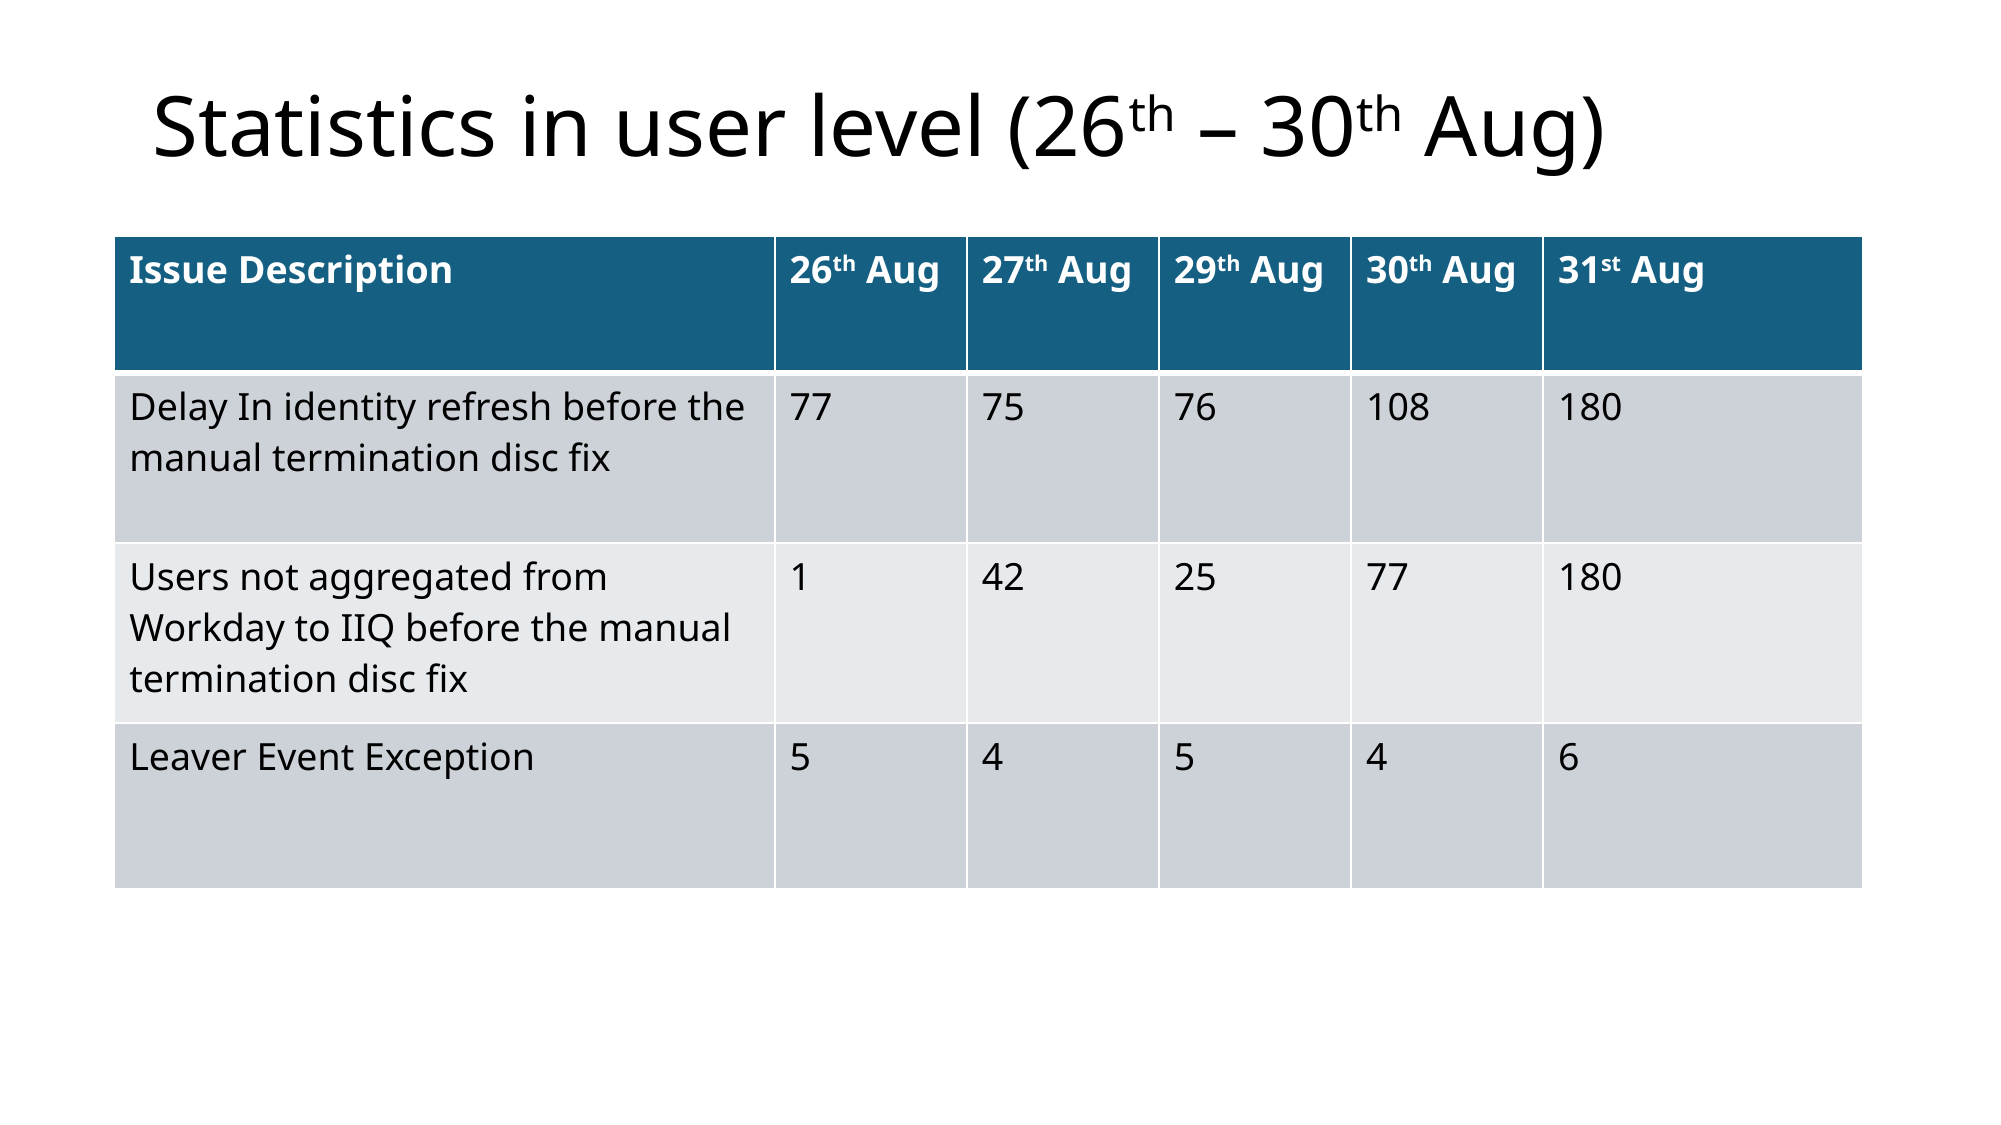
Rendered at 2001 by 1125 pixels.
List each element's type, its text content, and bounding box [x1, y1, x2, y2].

table_cell Leaver Event Exception [115, 724, 774, 888]
table_cell 4 [968, 724, 1158, 888]
table_cell 42 [968, 544, 1158, 722]
table_header 31st Aug [1544, 237, 1862, 370]
table_cell 180 [1544, 544, 1862, 722]
table_header Issue Description [115, 237, 774, 370]
table_header 30th Aug [1352, 237, 1542, 370]
table_cell 75 [968, 376, 1158, 542]
table_cell 180 [1544, 376, 1862, 542]
table_cell 5 [1160, 724, 1350, 888]
table_cell 1 [776, 544, 966, 722]
table_cell 6 [1544, 724, 1862, 888]
table_cell 77 [776, 376, 966, 542]
table_cell 76 [1160, 376, 1350, 542]
table_cell 108 [1352, 376, 1542, 542]
table_cell 4 [1352, 724, 1542, 888]
table_header 27th Aug [968, 237, 1158, 370]
title Statistics in user level (26th – 30th Aug) [137, 59, 1863, 199]
table_cell 5 [776, 724, 966, 888]
table_header 29th Aug [1160, 237, 1350, 370]
table_cell 77 [1352, 544, 1542, 722]
table_header 26th Aug [776, 237, 966, 370]
table_cell Delay In identity refresh before the manual termination disc fix [115, 376, 774, 542]
table_cell 25 [1160, 544, 1350, 722]
table_cell Users not aggregated from Workday to IIQ before the manual termination disc fix [115, 544, 774, 722]
